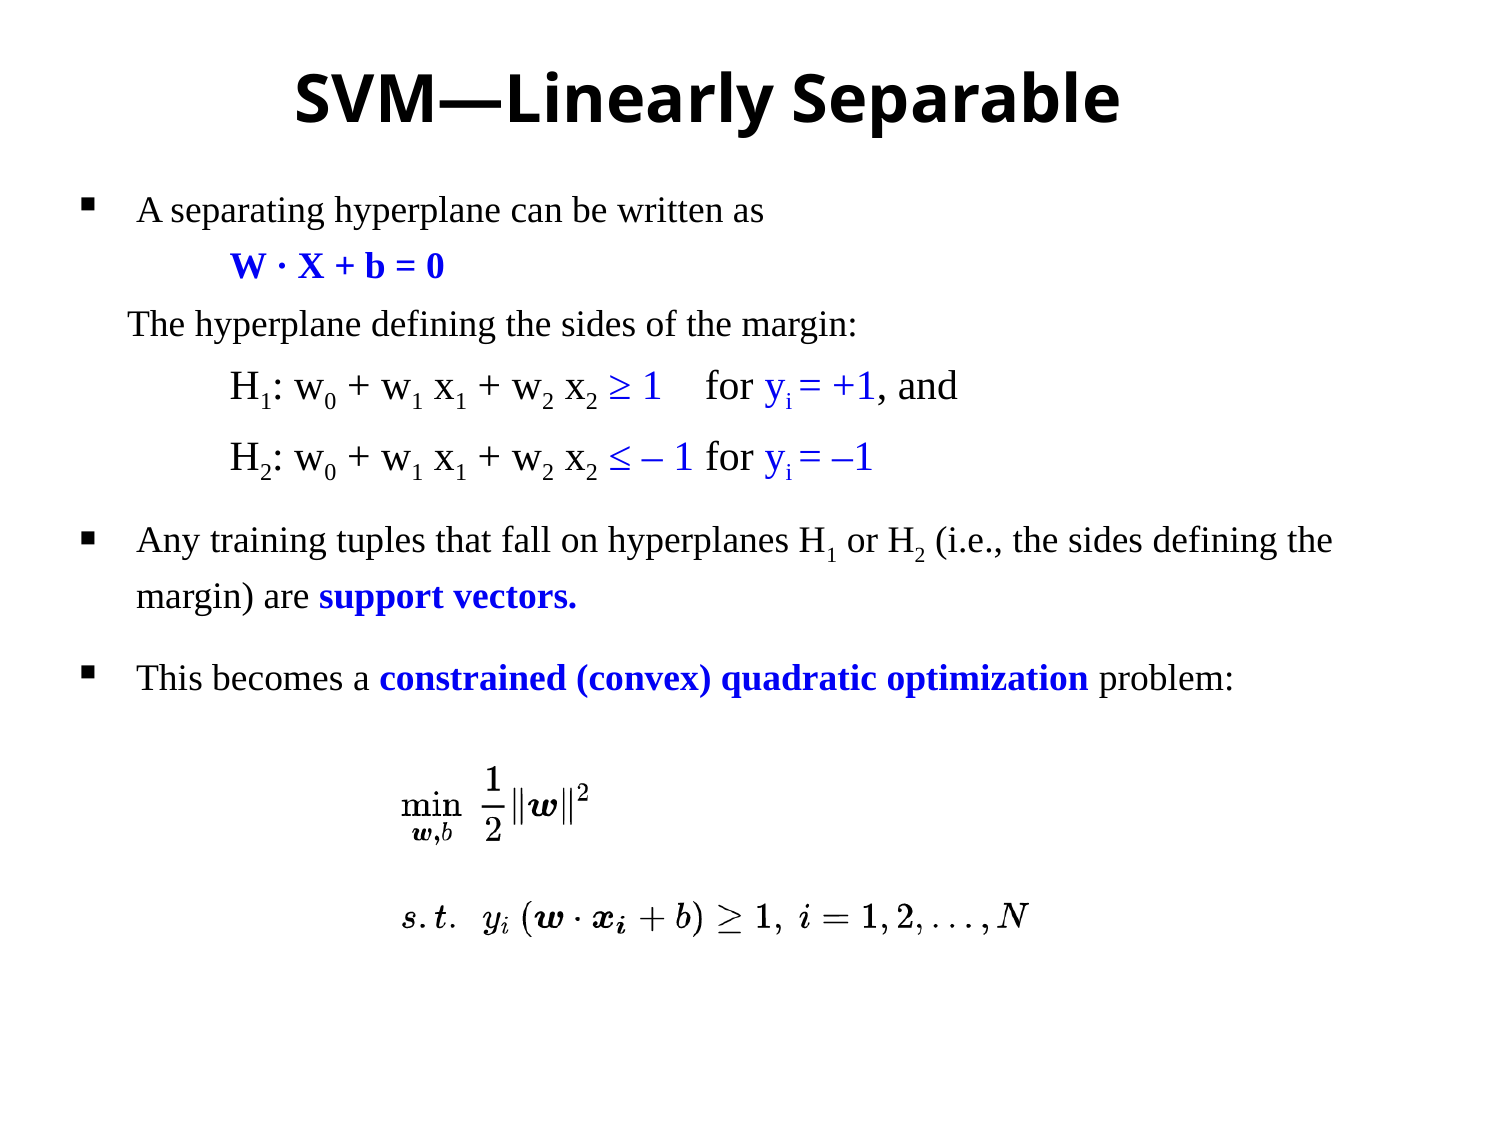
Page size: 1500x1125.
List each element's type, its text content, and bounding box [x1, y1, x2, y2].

picture [383, 762, 1042, 941]
title SVM—Linearly Separable [29, 48, 1388, 161]
text_box A separating hyperplane can be written as W · X + b = 0 The hyperplane defining the sides of the margin: H1: w0 + w1 x1 + w2 x2 ≥ 1 for yi = +1, and H2: w0 + w1 x1 + w2 x2 ≤ – 1 for yi = –1 Any training tuples that fall on hyperplanes H1 or H2 (i.e., the sides defining the margin) are support vectors. This becomes a constrained (convex) quadratic optimization problem: [64, 172, 1453, 870]
